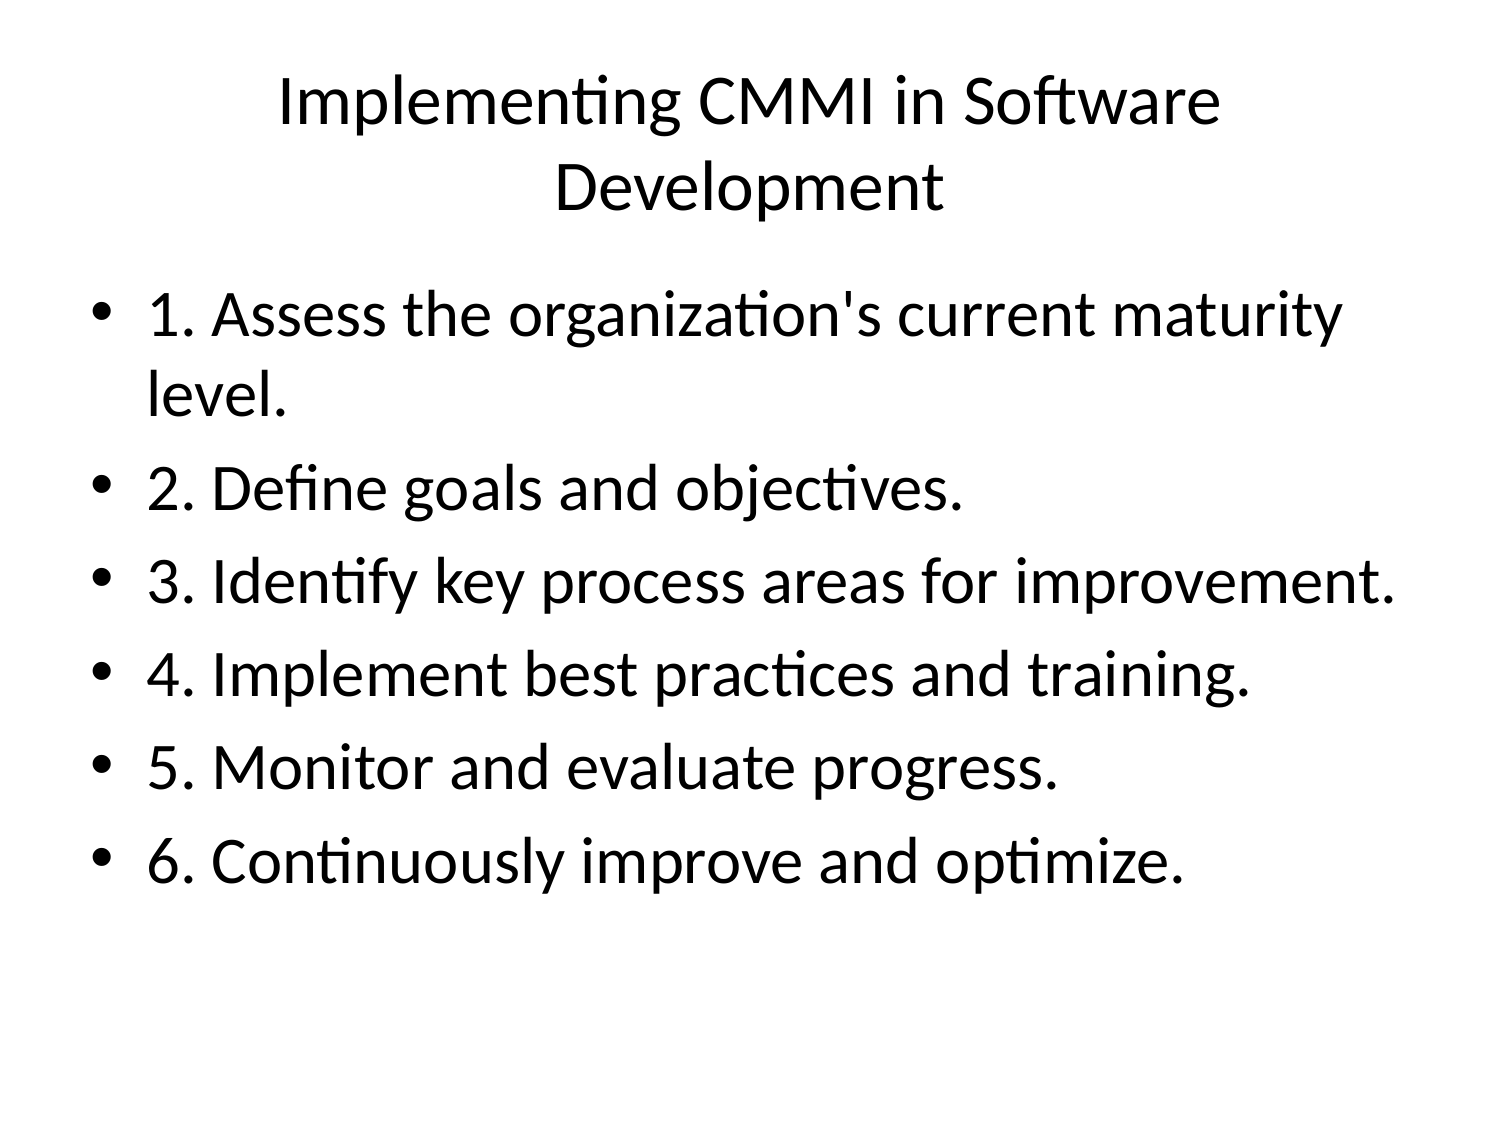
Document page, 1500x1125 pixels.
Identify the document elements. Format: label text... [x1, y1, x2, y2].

title Implementing CMMI in Software Development [75, 45, 1425, 233]
list 1. Assess the organization's current maturity level. 2. Define goals and objectives. 3. Identify key process areas for improvement. 4. Implement best practices and training. 5. Monitor and evaluate progress. 6. Continuously improve and optimize. [75, 262, 1425, 1005]
